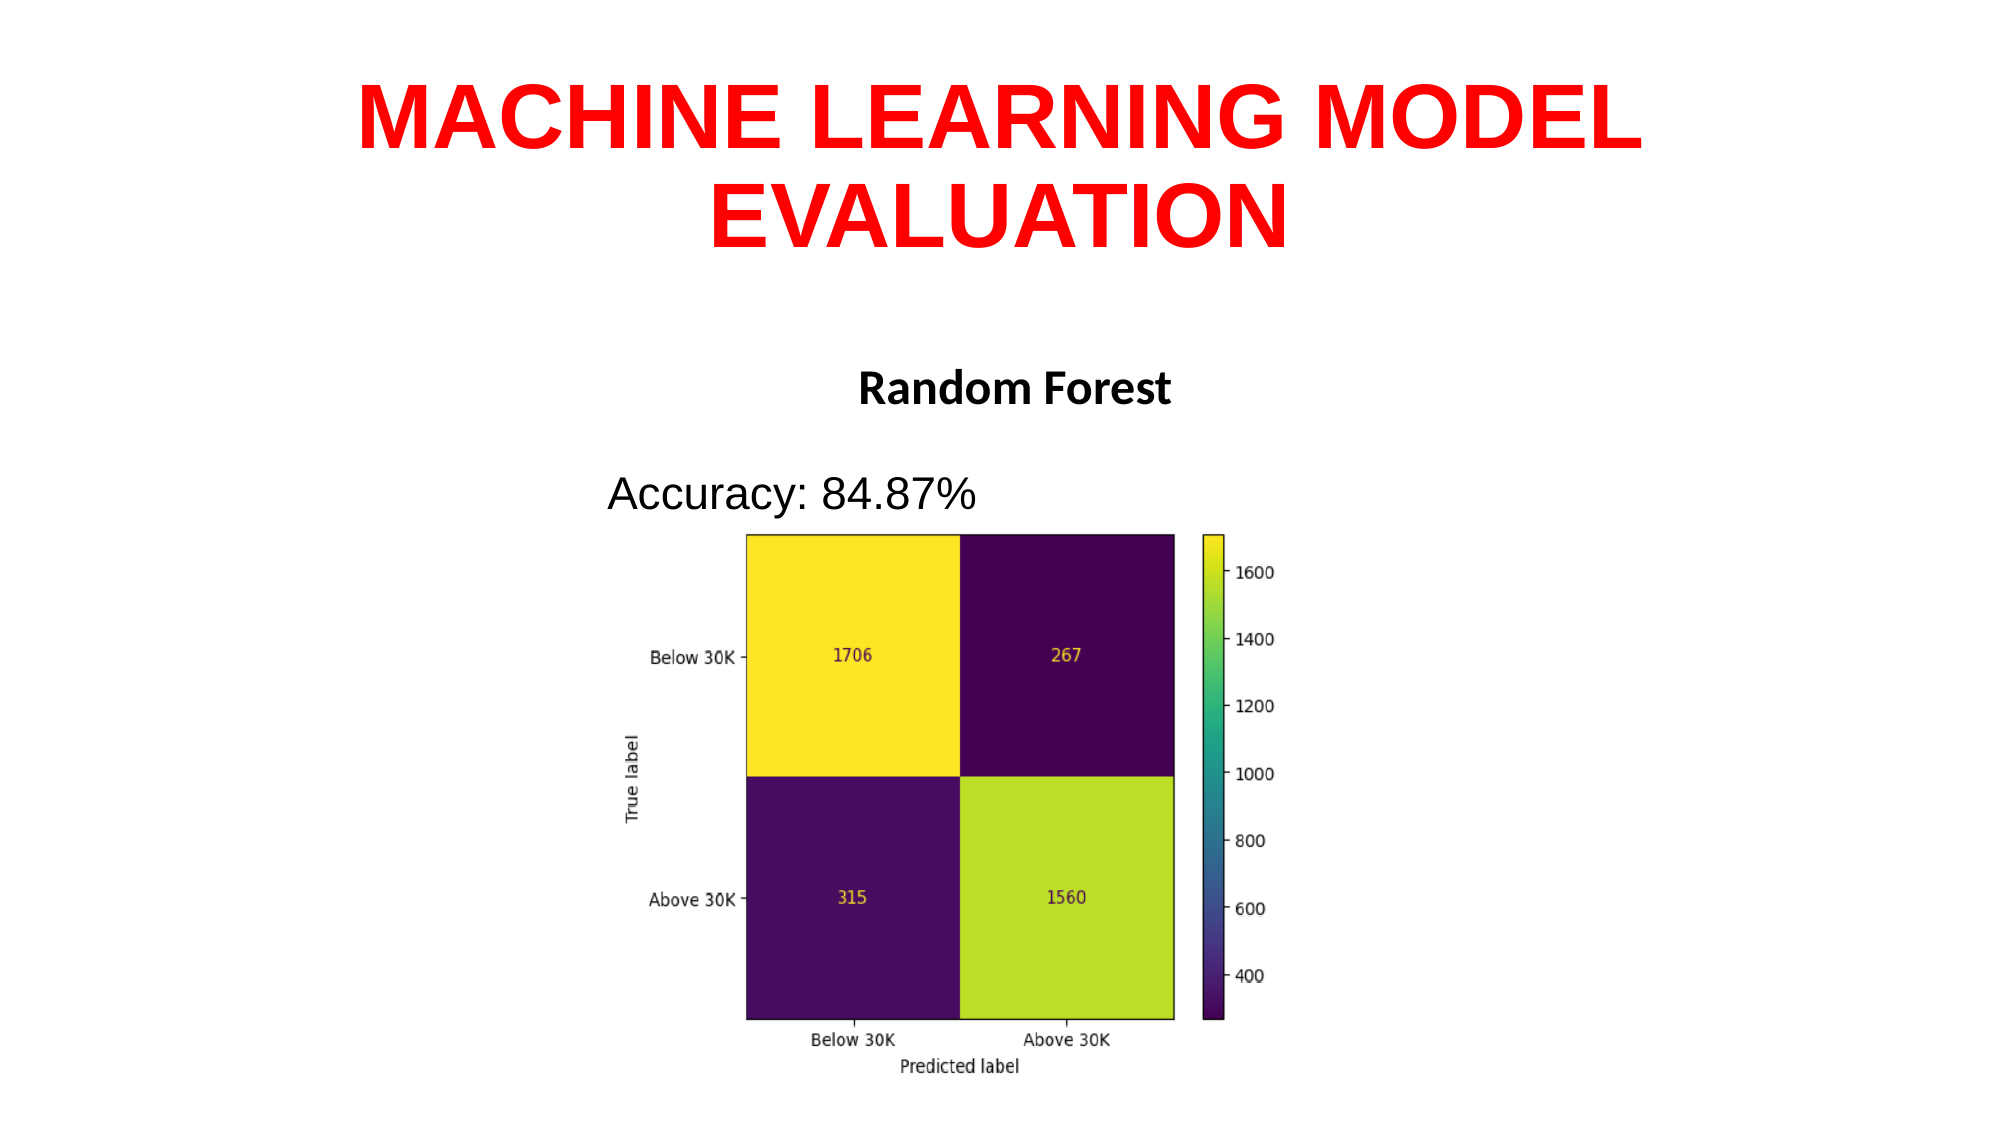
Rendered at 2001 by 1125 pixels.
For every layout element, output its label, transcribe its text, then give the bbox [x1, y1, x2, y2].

picture [613, 520, 1303, 1093]
list Random Forest [592, 288, 1439, 423]
list Accuracy: 84.87% [592, 423, 1439, 1028]
title MACHINE LEARNING MODEL EVALUATION [137, 59, 1863, 278]
